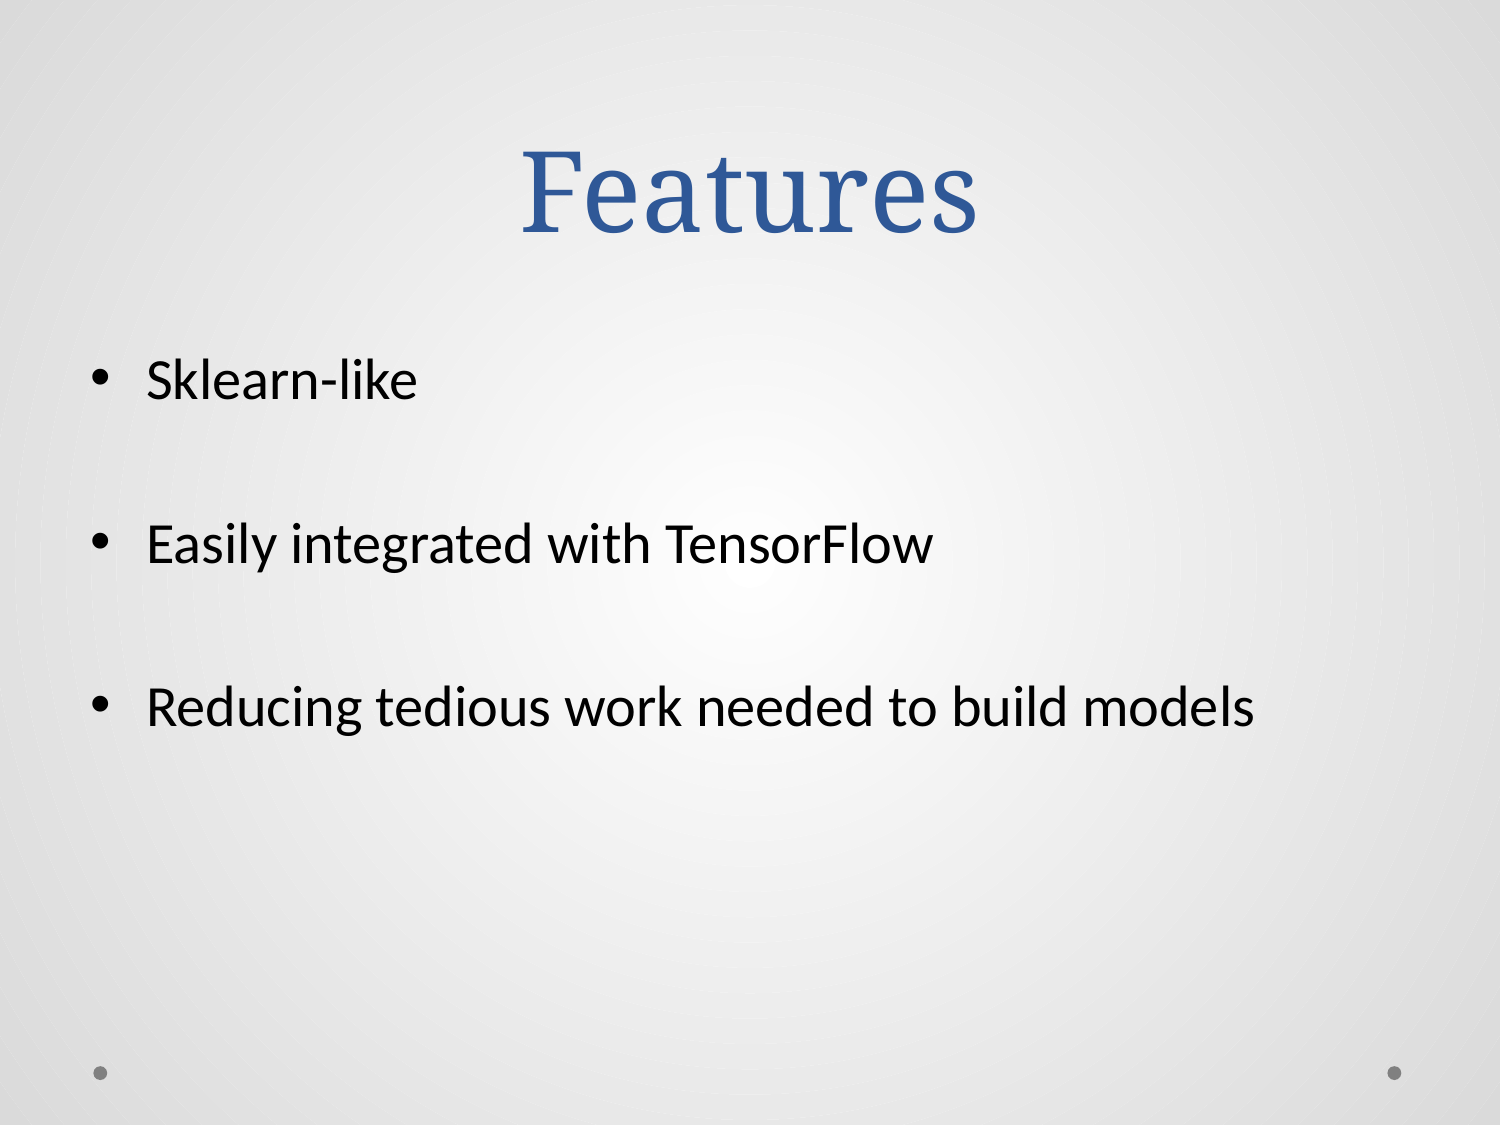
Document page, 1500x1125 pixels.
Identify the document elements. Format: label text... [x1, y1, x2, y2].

list Sklearn-like Easily integrated with TensorFlow Reducing tedious work needed to build models [75, 262, 1425, 1005]
title Features [75, 0, 1425, 262]
